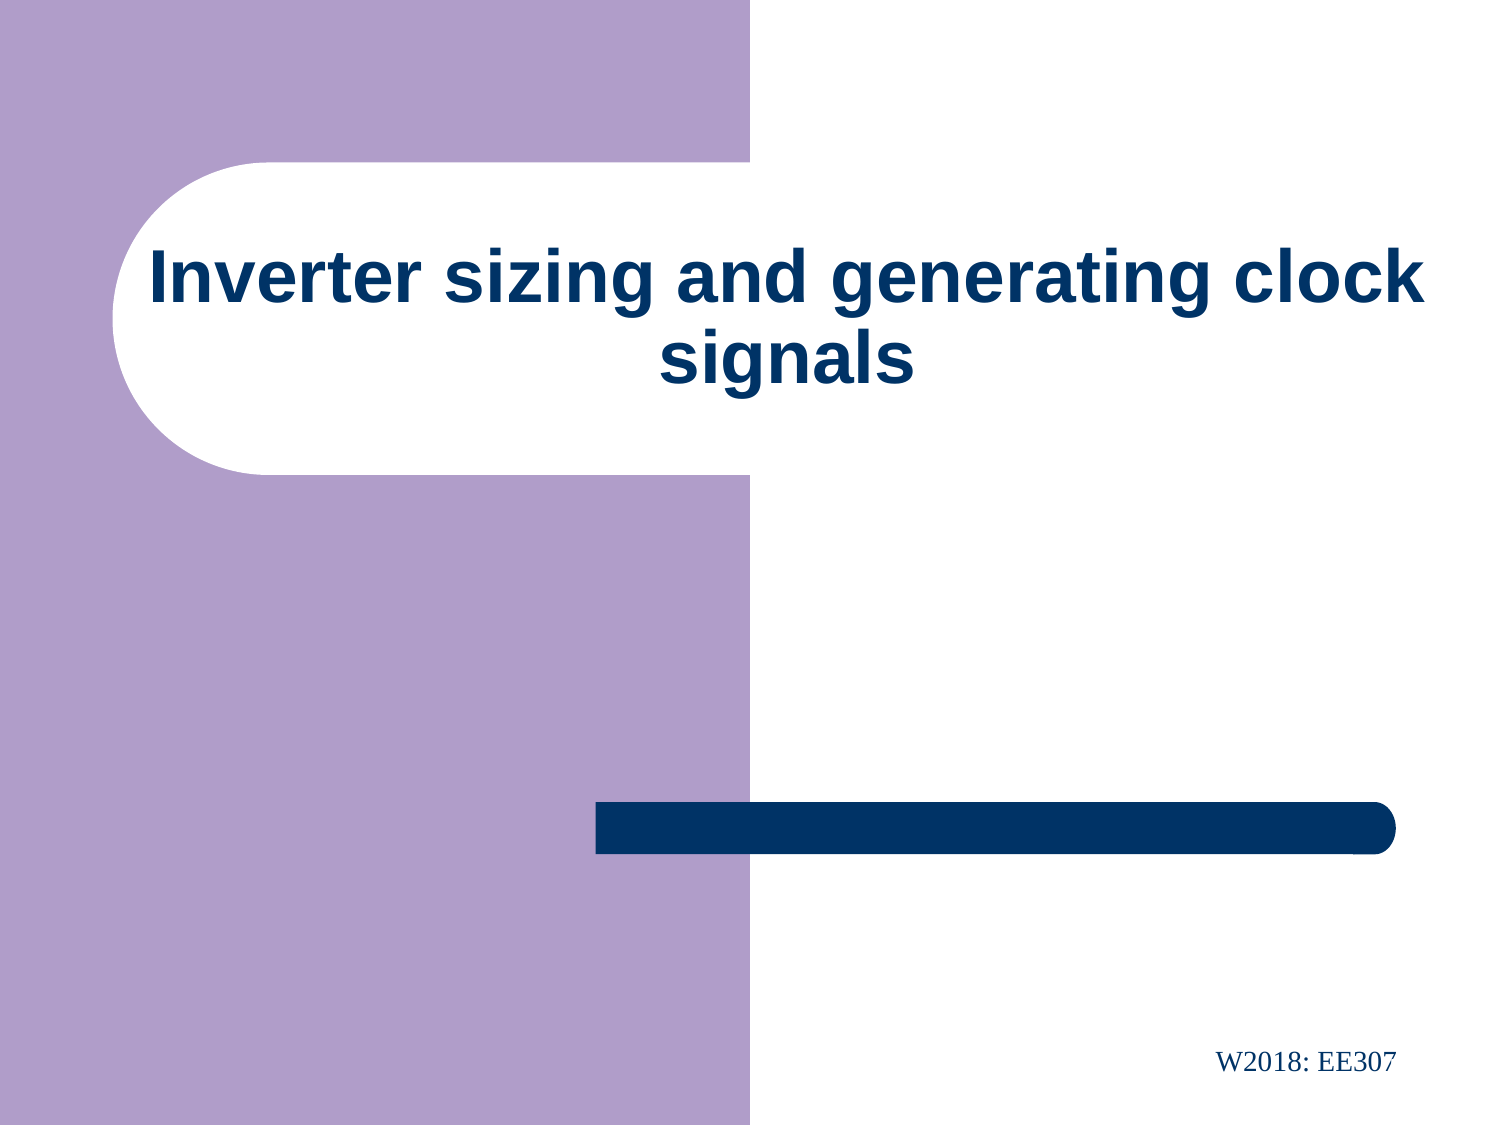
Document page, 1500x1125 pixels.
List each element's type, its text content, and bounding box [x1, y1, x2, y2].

footer W2018: EE307 [937, 1034, 1343, 1113]
title Inverter sizing and generating clock signals [112, 162, 1463, 476]
slide_number 37 [1343, 1034, 1489, 1113]
